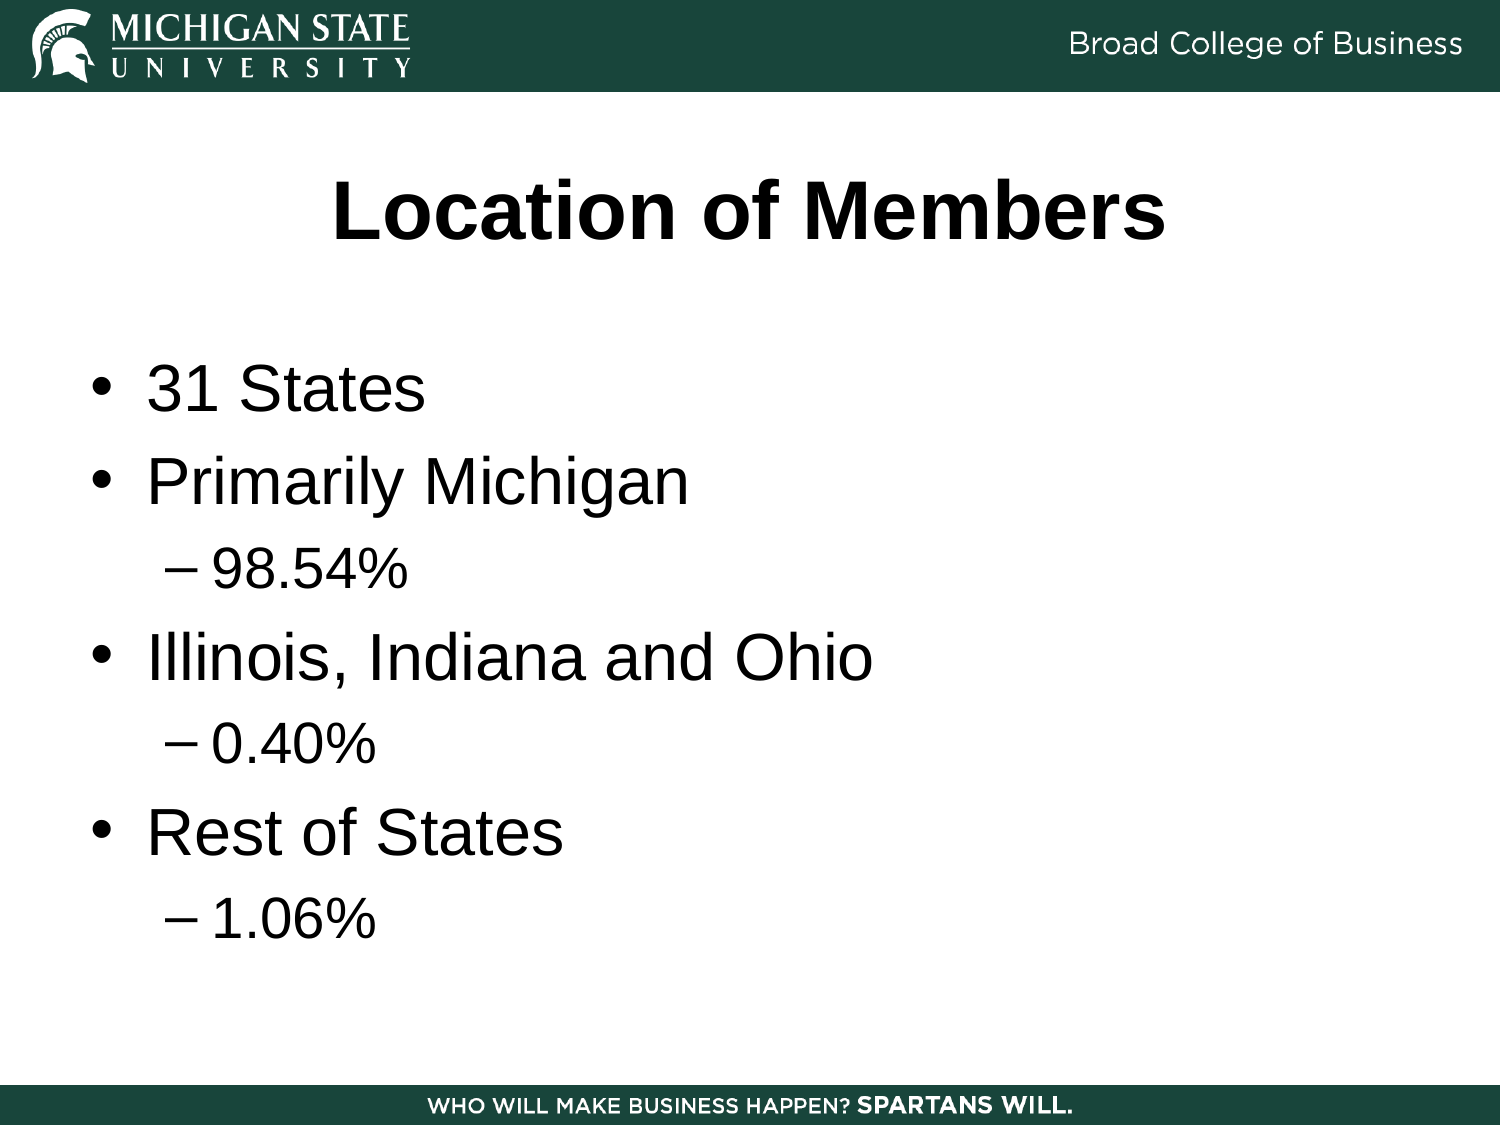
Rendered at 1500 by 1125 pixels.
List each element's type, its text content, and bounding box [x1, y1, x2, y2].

list 31 States Primarily Michigan 98.54% Illinois, Indiana and Ohio 0.40% Rest of States 1.06% [75, 337, 1425, 1025]
picture [0, 0, 1500, 92]
title Location of Members [75, 112, 1425, 300]
picture [0, 1085, 1500, 1125]
